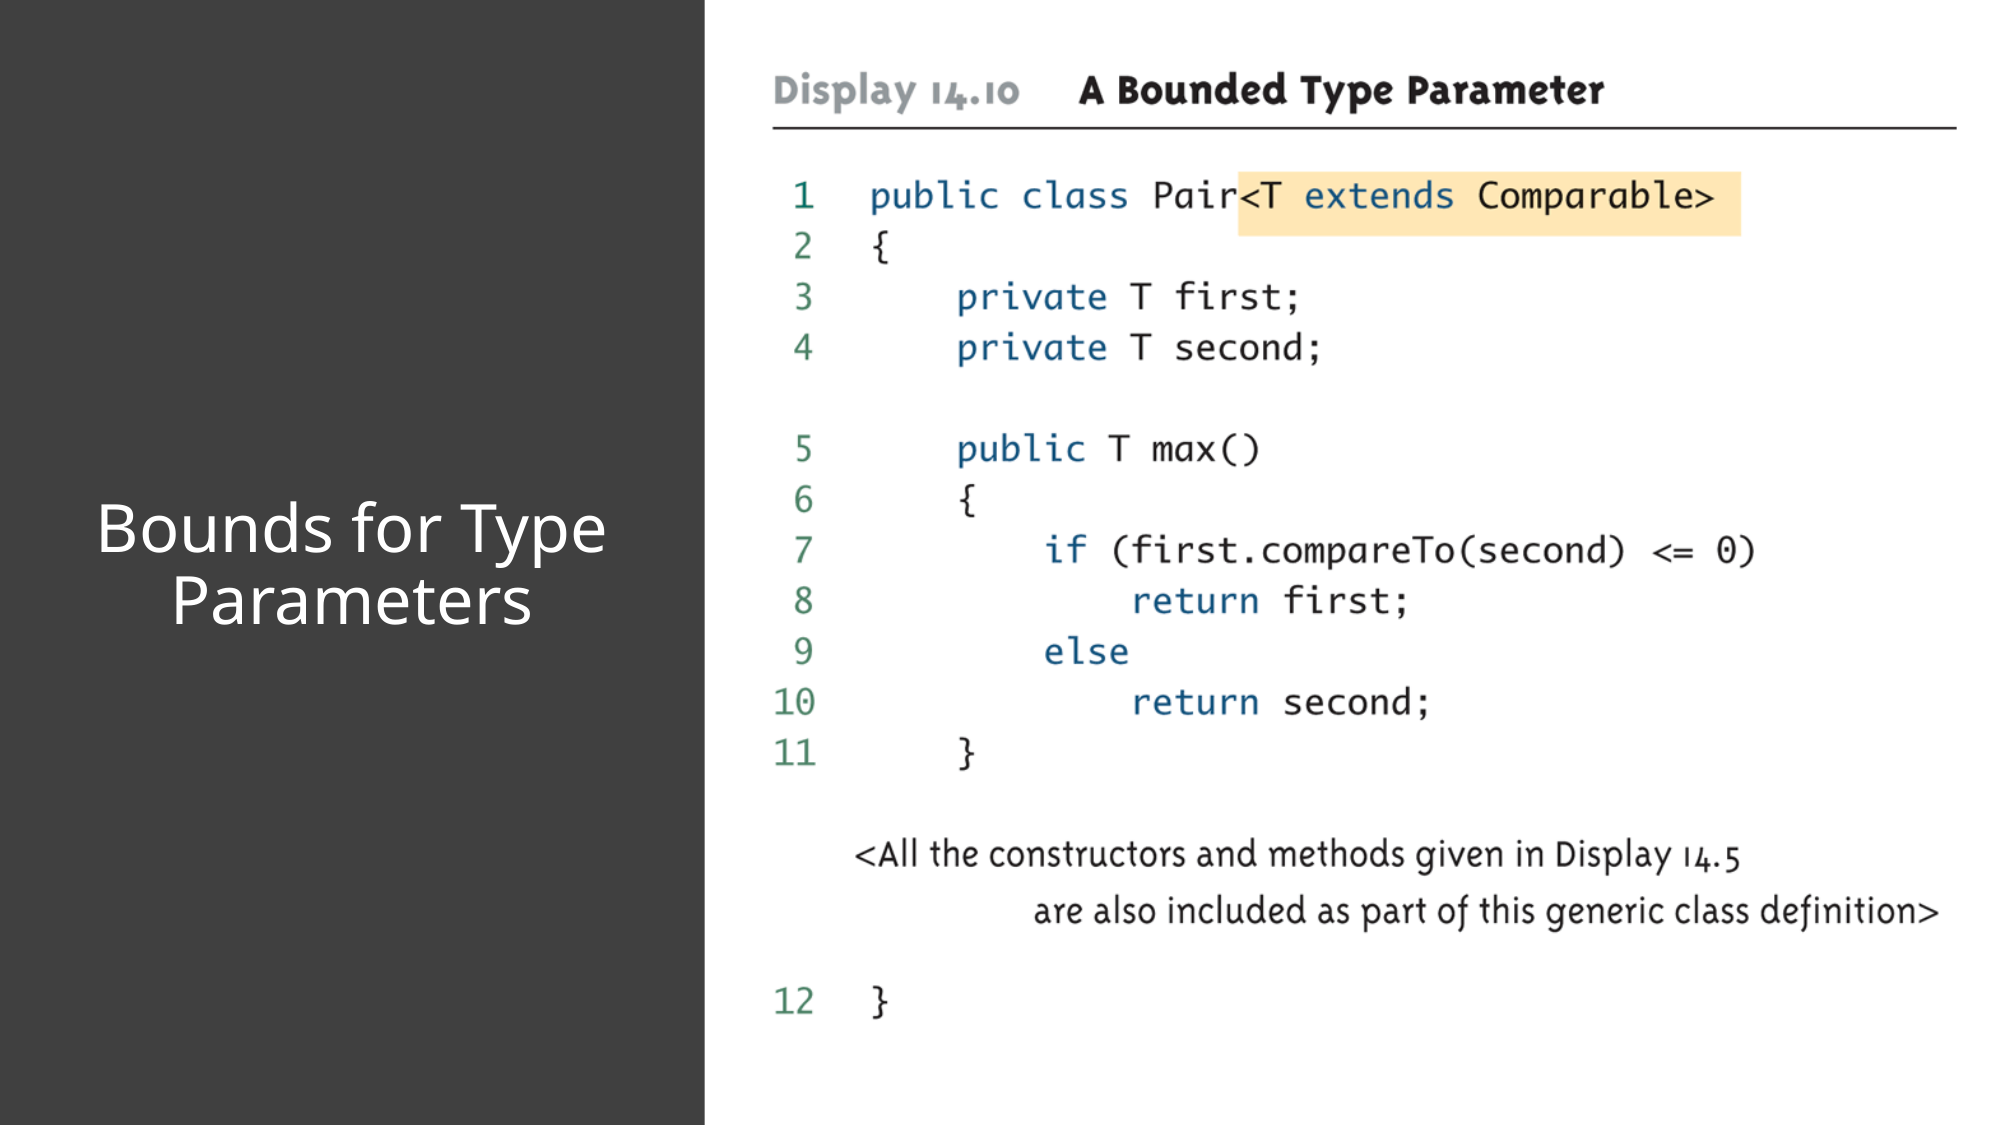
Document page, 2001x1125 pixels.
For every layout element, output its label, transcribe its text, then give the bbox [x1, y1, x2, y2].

title Bounds for Type Parameters [56, 357, 648, 647]
picture [728, 48, 1957, 1043]
